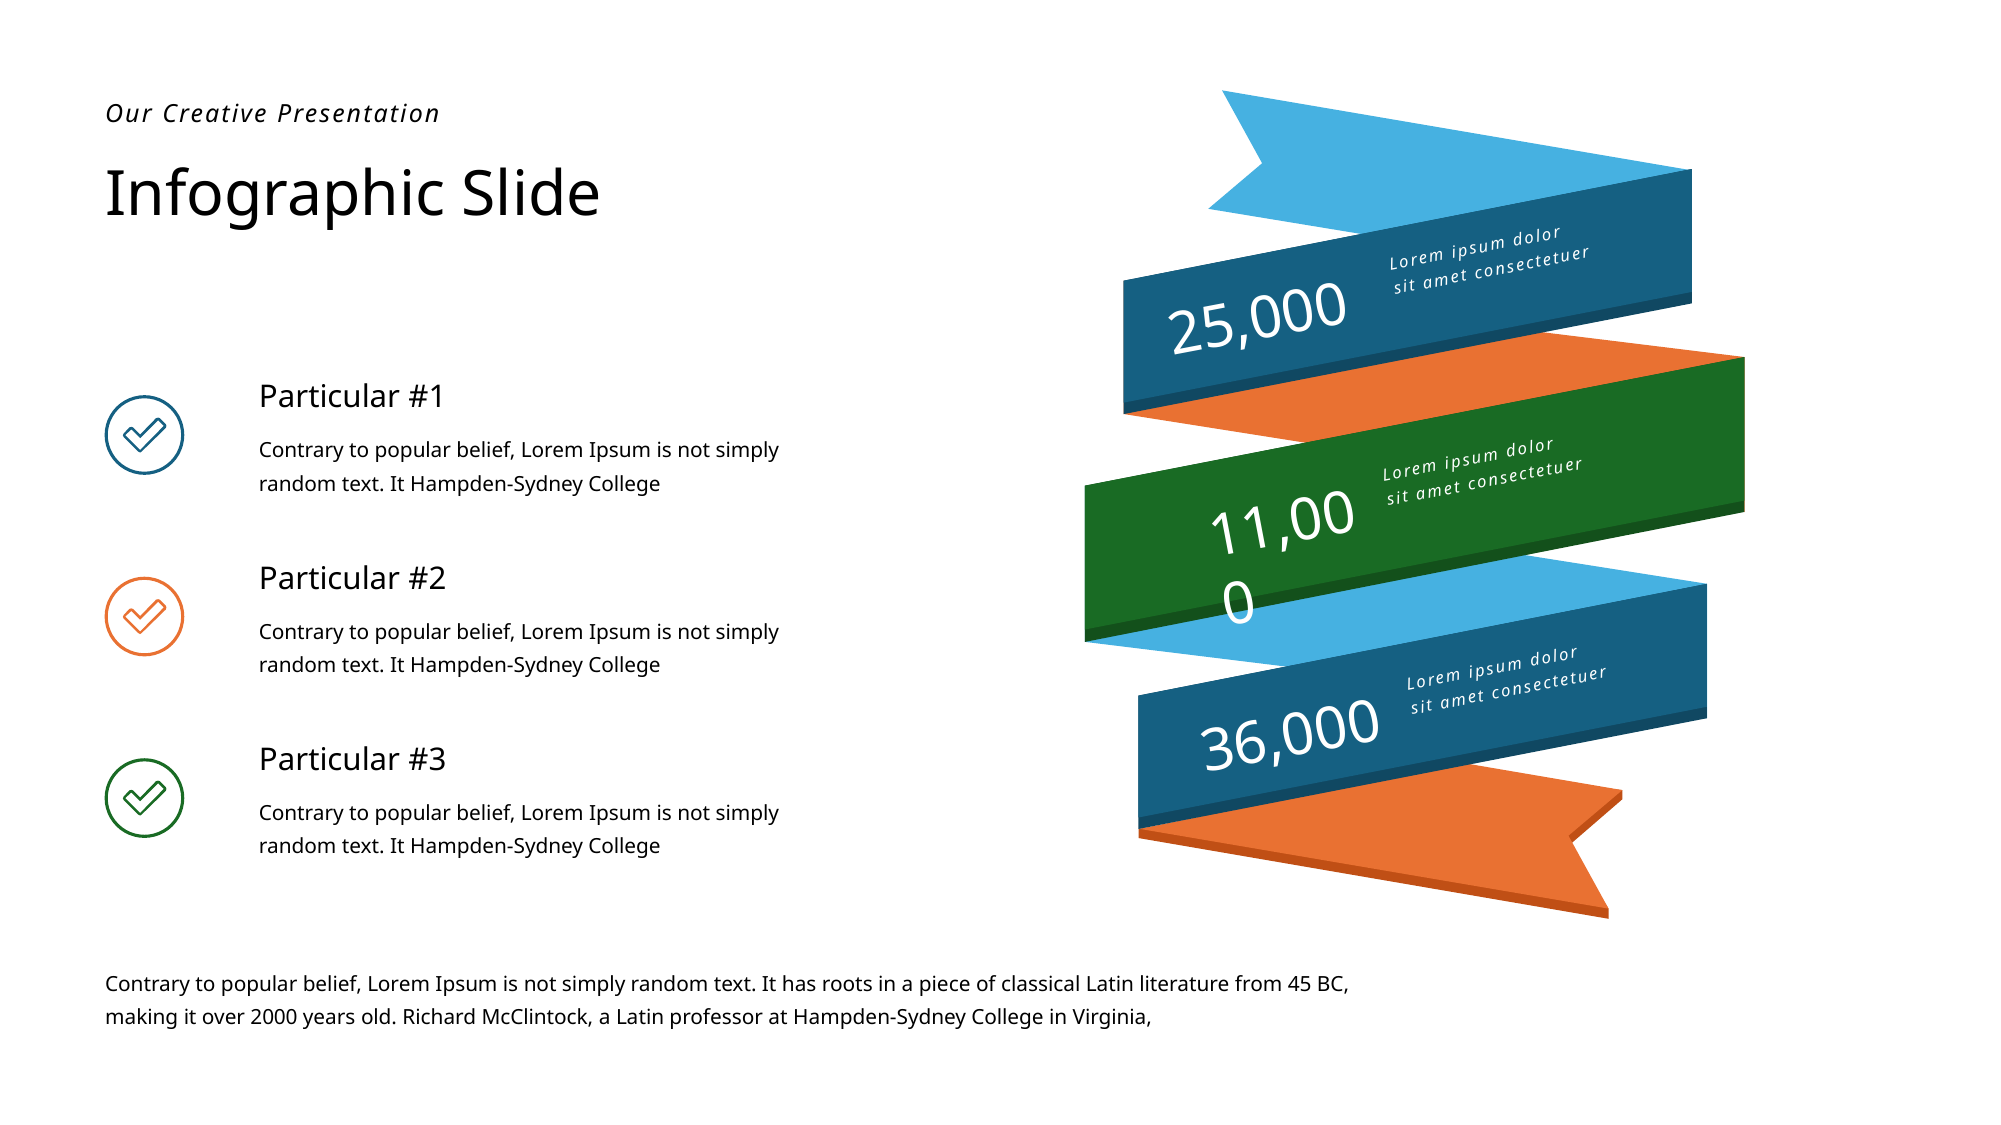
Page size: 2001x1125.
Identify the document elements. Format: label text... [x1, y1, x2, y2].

text_box [1123, 336, 1525, 415]
text_box [1140, 764, 1623, 909]
text_box [1084, 465, 1533, 630]
text_box [1085, 555, 1706, 660]
text_box [1570, 791, 1623, 842]
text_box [243, 731, 836, 865]
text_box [1189, 448, 1611, 542]
text_box [1084, 603, 1227, 642]
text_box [89, 89, 663, 279]
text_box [243, 368, 836, 502]
text_box Contrary to popular belief, Lorem Ipsum is not simply random text. It has roots in a piece of classical Latin literature from 45 BC, making it over 2000 years old. Richard McClintock, a Latin professor at Hampden-Sydney College in Virginia, [90, 954, 1366, 1036]
text_box [104, 576, 185, 657]
text_box [1123, 275, 1466, 403]
text_box [1319, 583, 1707, 721]
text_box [243, 549, 836, 684]
text_box [1619, 293, 1692, 318]
text_box [1230, 599, 1248, 613]
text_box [1148, 242, 1619, 336]
text_box [1636, 707, 1707, 733]
text_box [1611, 501, 1745, 539]
text_box [1138, 687, 1465, 818]
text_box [1181, 660, 1636, 754]
text_box [1138, 829, 1609, 919]
text_box [1138, 754, 1524, 829]
text_box [104, 758, 185, 838]
text_box [1125, 336, 1745, 443]
text_box [1252, 542, 1592, 609]
text_box [1320, 169, 1692, 307]
text_box [1278, 357, 1745, 527]
text_box [104, 395, 185, 475]
text_box [1208, 90, 1686, 234]
